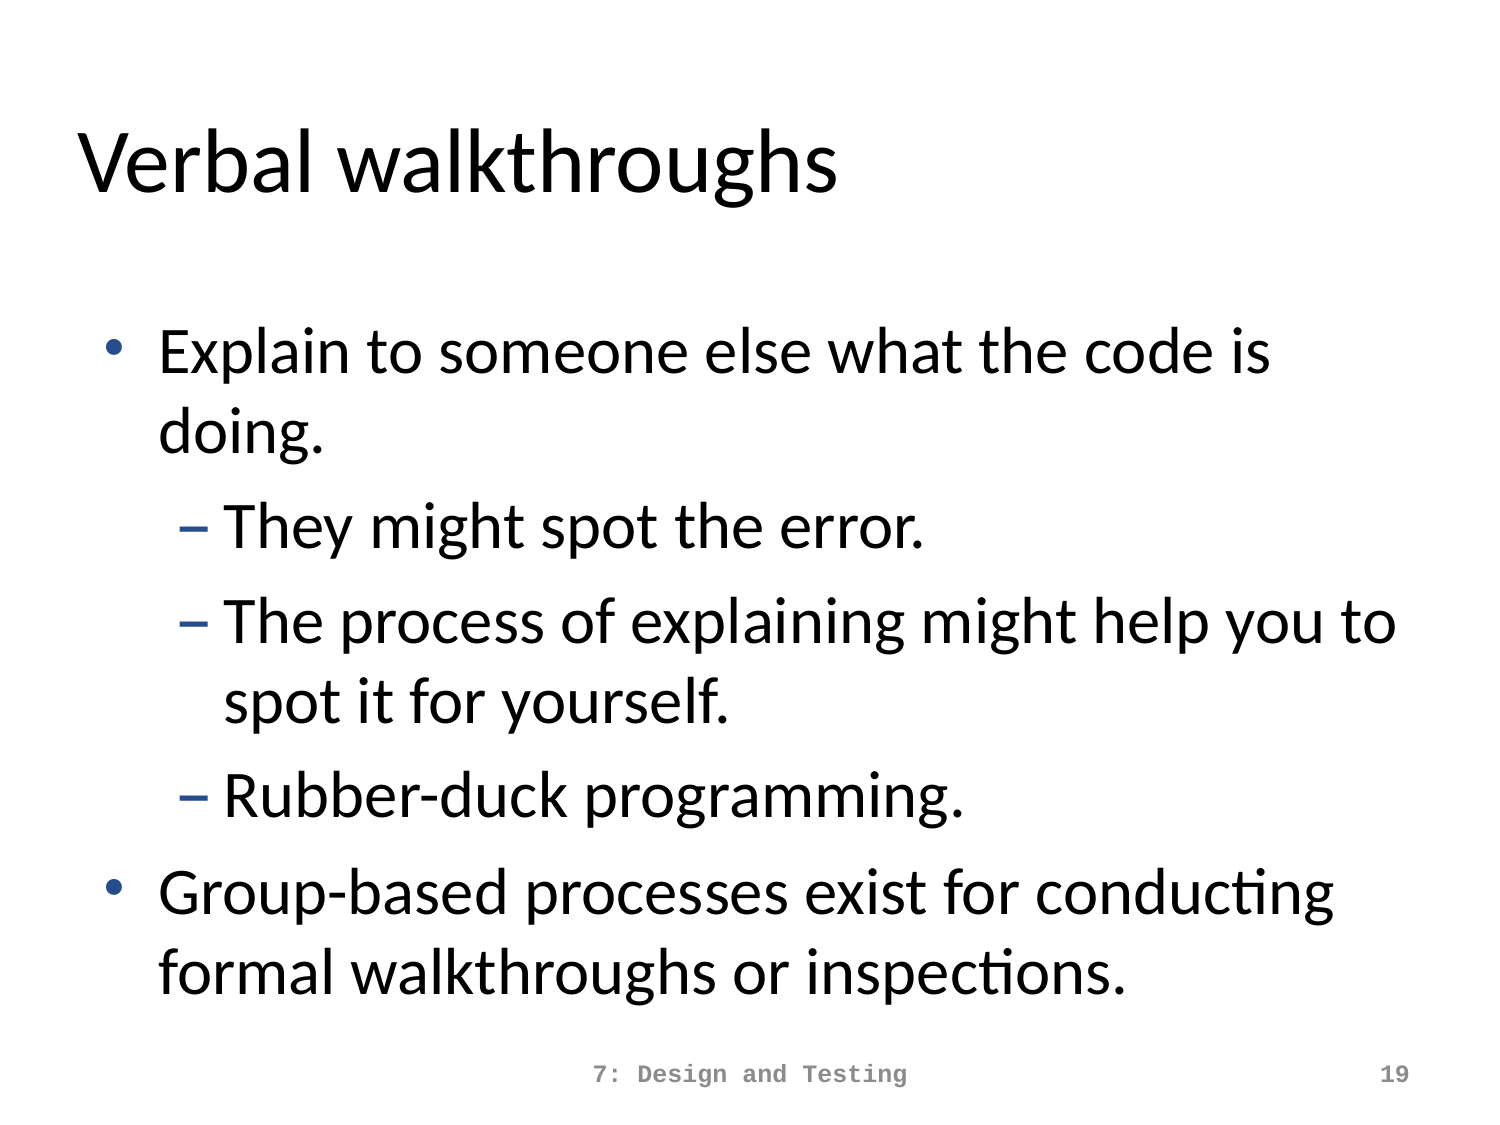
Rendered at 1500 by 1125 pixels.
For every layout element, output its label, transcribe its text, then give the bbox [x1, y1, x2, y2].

slide_number 19 [1074, 1042, 1425, 1103]
text_box Explain to someone else what the code is doing. They might spot the error. The process of explaining might help you to spot it for yourself. Rubber-duck programming. Group-based processes exist for conducting formal walkthroughs or inspections. [87, 299, 1425, 1000]
footer 7: Design and Testing [512, 1042, 988, 1103]
text_box Verbal walkthroughs [62, 62, 1438, 250]
